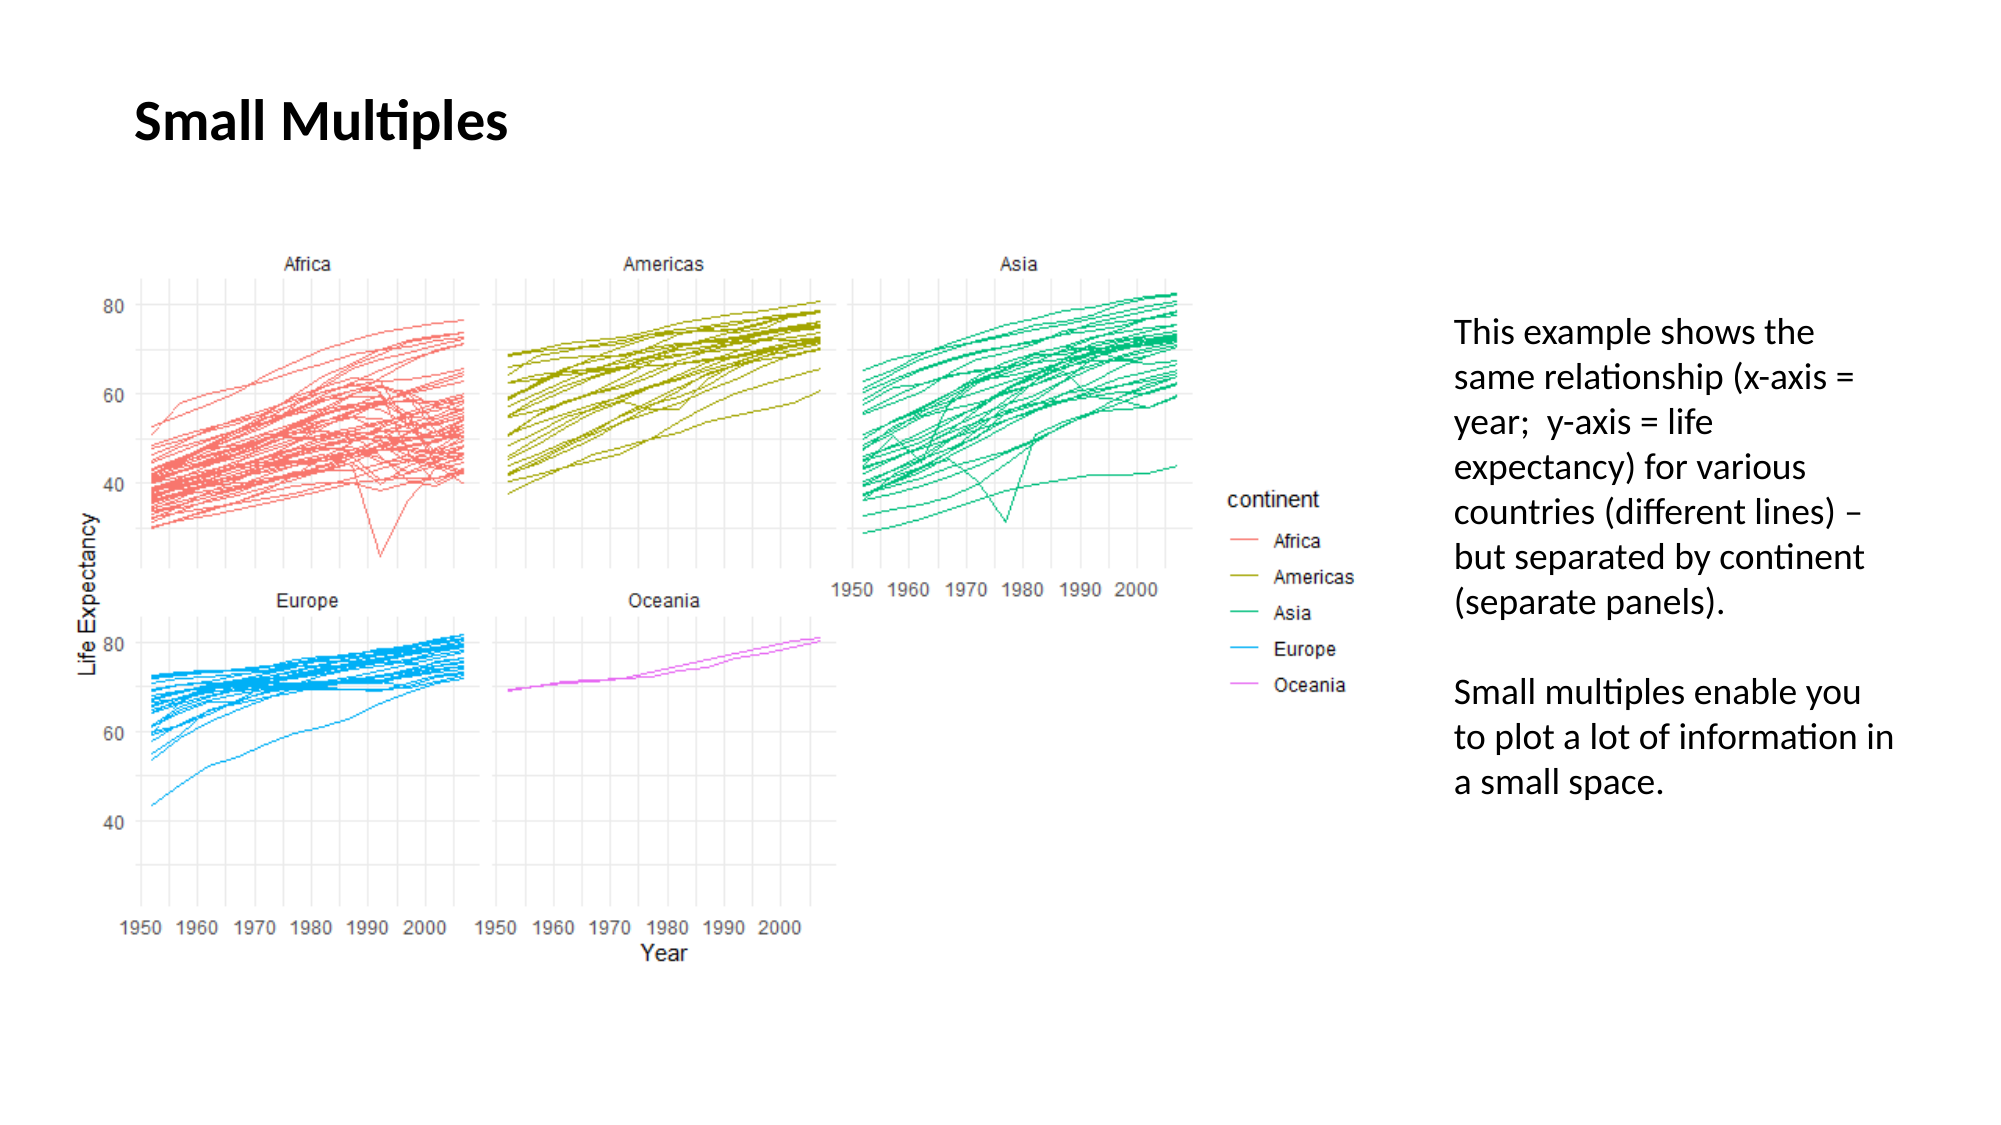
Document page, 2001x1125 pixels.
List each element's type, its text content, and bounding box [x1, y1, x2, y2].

text_box This example shows the same relationship (x-axis = year; y-axis = life expectancy) for various countries (different lines) – but separated by continent (separate panels). Small multiples enable you to plot a lot of information in a small space. [1439, 299, 1913, 810]
text_box Small Multiples [120, 75, 524, 160]
picture [64, 232, 1379, 977]
